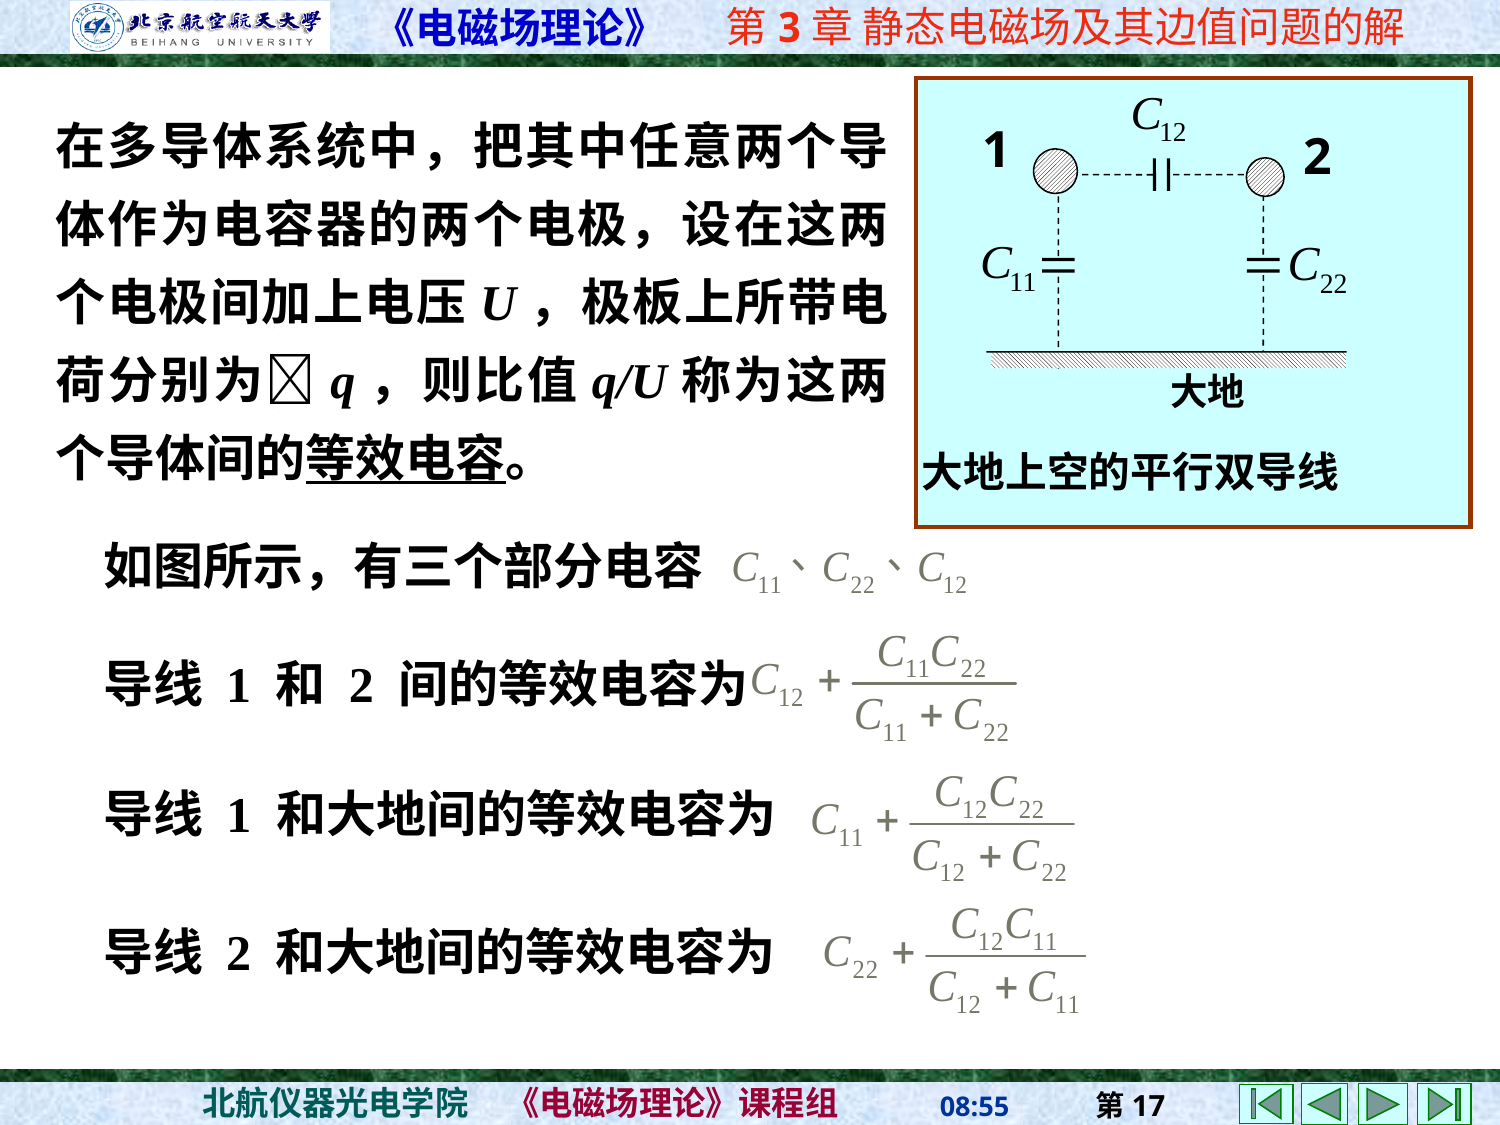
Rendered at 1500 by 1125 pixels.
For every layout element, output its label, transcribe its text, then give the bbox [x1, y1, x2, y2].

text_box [88, 622, 1046, 752]
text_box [915, 77, 1471, 528]
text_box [87, 895, 1097, 1024]
picture [0, 0, 1500, 67]
text_box 在多导体系统中，把其中任意两个导体作为电容器的两个电极，设在这两个电极间加上电压U，极板上所带电荷分别为q，则比值q/U称为这两个导体间的等效电容。 [41, 89, 904, 494]
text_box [88, 763, 1085, 892]
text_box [88, 526, 975, 604]
picture [0, 1069, 1500, 1125]
